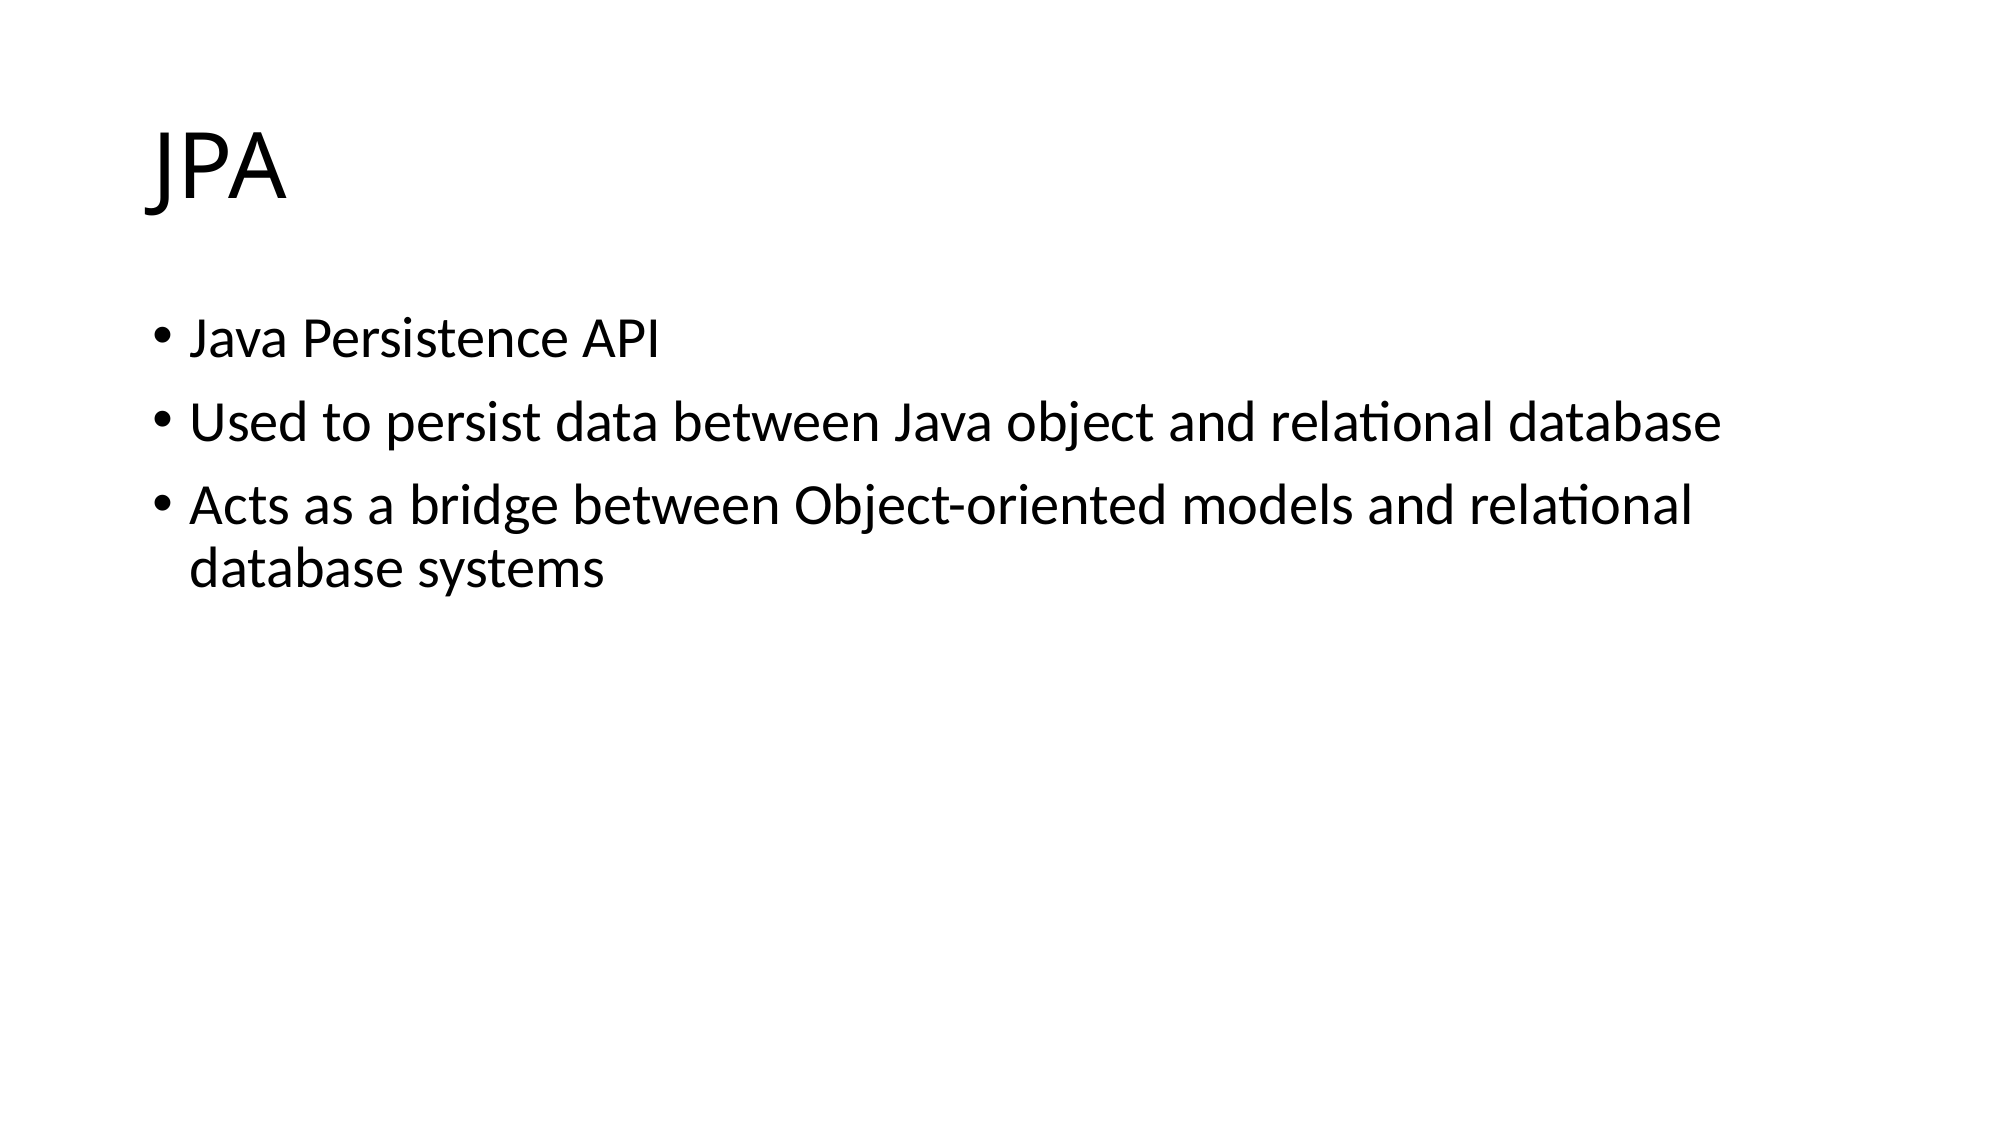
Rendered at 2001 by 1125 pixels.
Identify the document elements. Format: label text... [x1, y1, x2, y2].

title JPA [137, 59, 1863, 278]
list Java Persistence API Used to persist data between Java object and relational database Acts as a bridge between Object-oriented models and relational database systems [137, 299, 1863, 1014]
